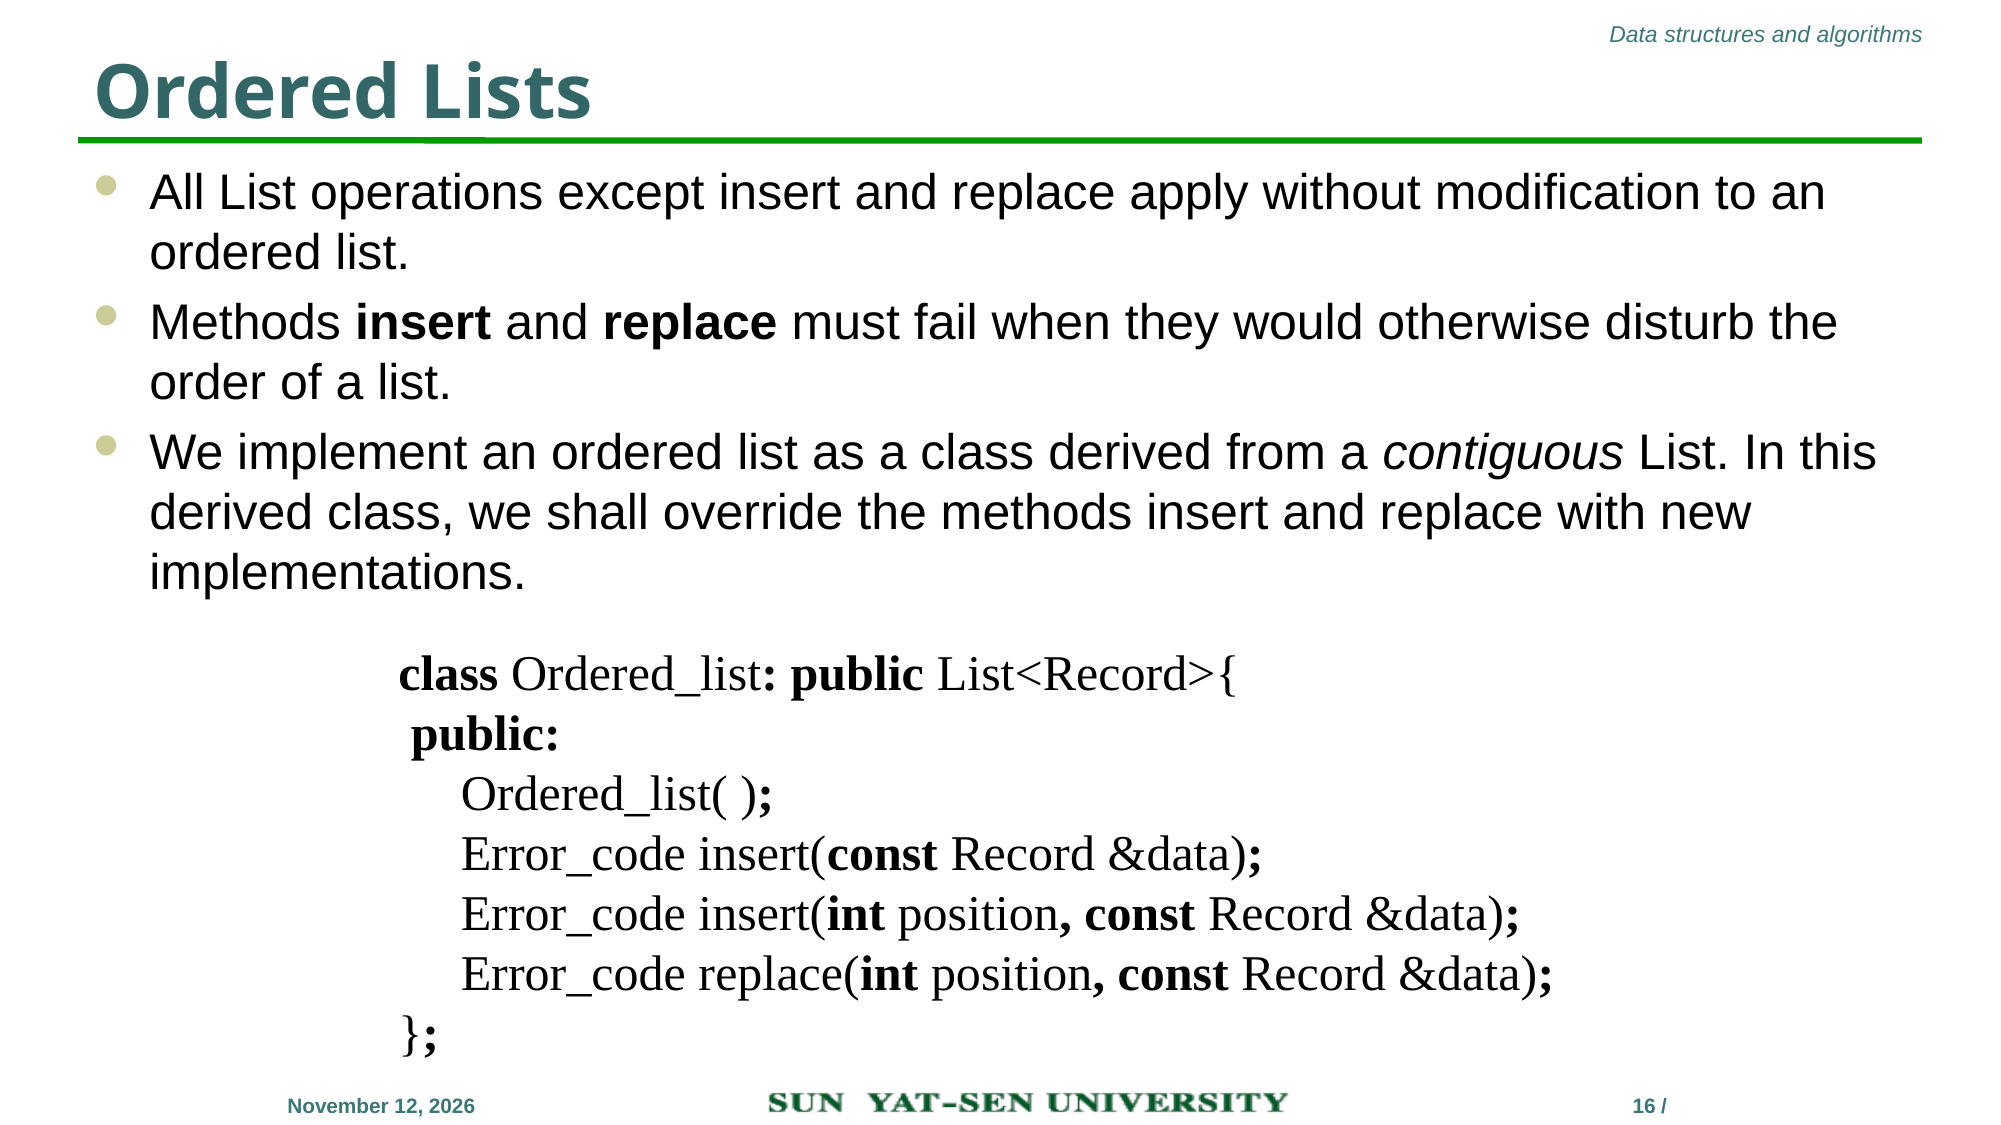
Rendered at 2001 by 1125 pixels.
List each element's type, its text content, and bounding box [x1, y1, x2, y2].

title Ordered Lists [77, 34, 1923, 141]
list All List operations except insert and replace apply without modification to an ordered list. Methods insert and replace must fail when they would otherwise disturb the order of a list. We implement an ordered list as a class derived from a contiguous List. In this derived class, we shall override the methods insert and replace with new implementations. [77, 152, 1923, 1067]
text_box class Ordered_list: public List<Record>{ public: Ordered_list( ); Error_code insert(const Record &data); Error_code insert(int position, const Record &data); Error_code replace(int position, const Record &data); }; [308, 632, 1598, 1068]
picture [755, 1079, 1297, 1125]
